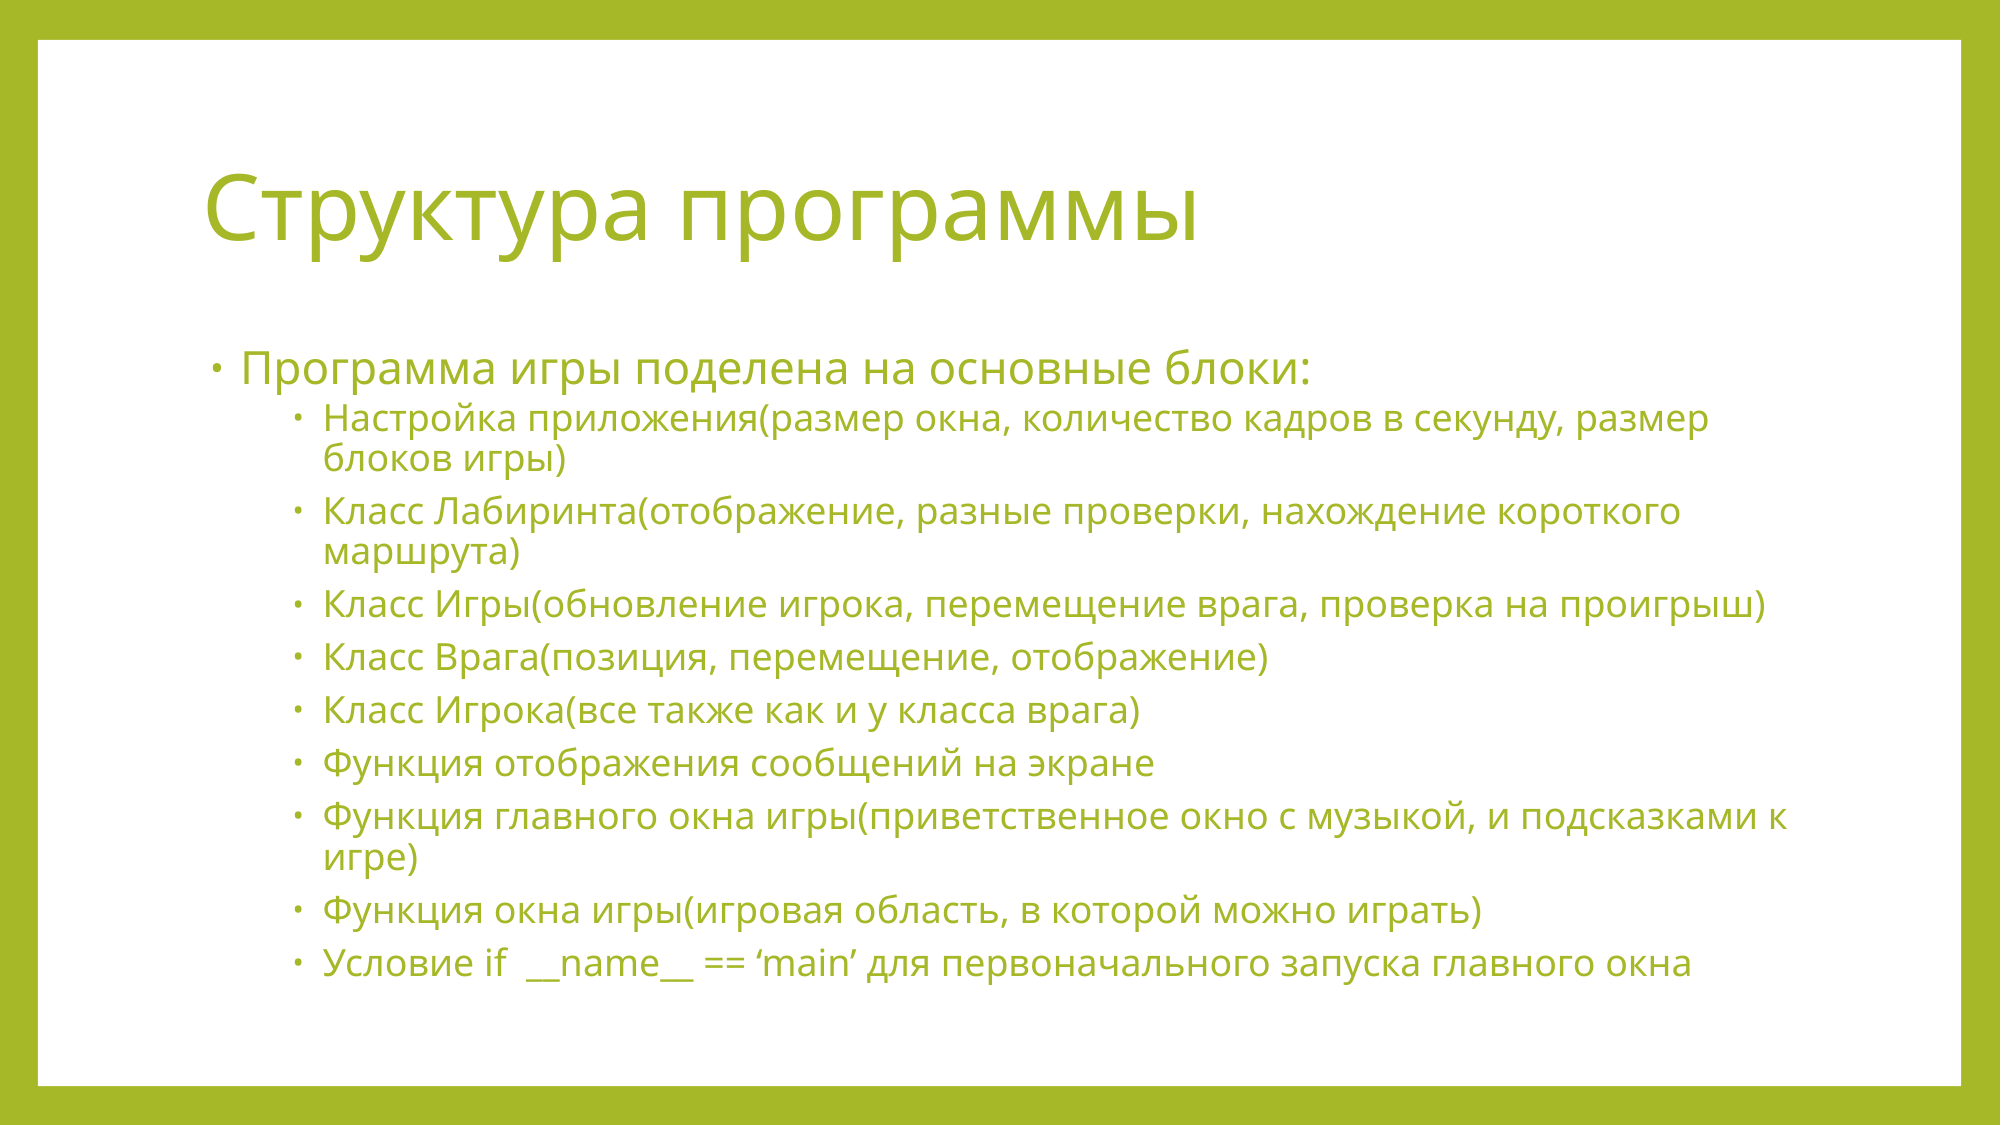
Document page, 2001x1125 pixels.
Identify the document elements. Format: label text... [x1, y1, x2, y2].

list Программа игры поделена на основные блоки: Настройка приложения(размер окна, количество кадров в секунду, размер блоков игры) Класс Лабиринта(отображение, разные проверки, нахождение короткого маршрута) Класс Игры(обновление игрока, перемещение врага, проверка на проигрыш) Класс Врага(позиция, перемещение, отображение) Класс Игрока(все также как и у класса врага) Функция отображения сообщений на экране Функция главного окна игры(приветственное окно с музыкой, и подсказками к игре) Функция окна игры(игровая область, в которой можно играть) Условие if __name__ == ‘main’ для первоначального запуска главного окна [187, 337, 1808, 1000]
title Структура программы [187, 99, 1808, 323]
